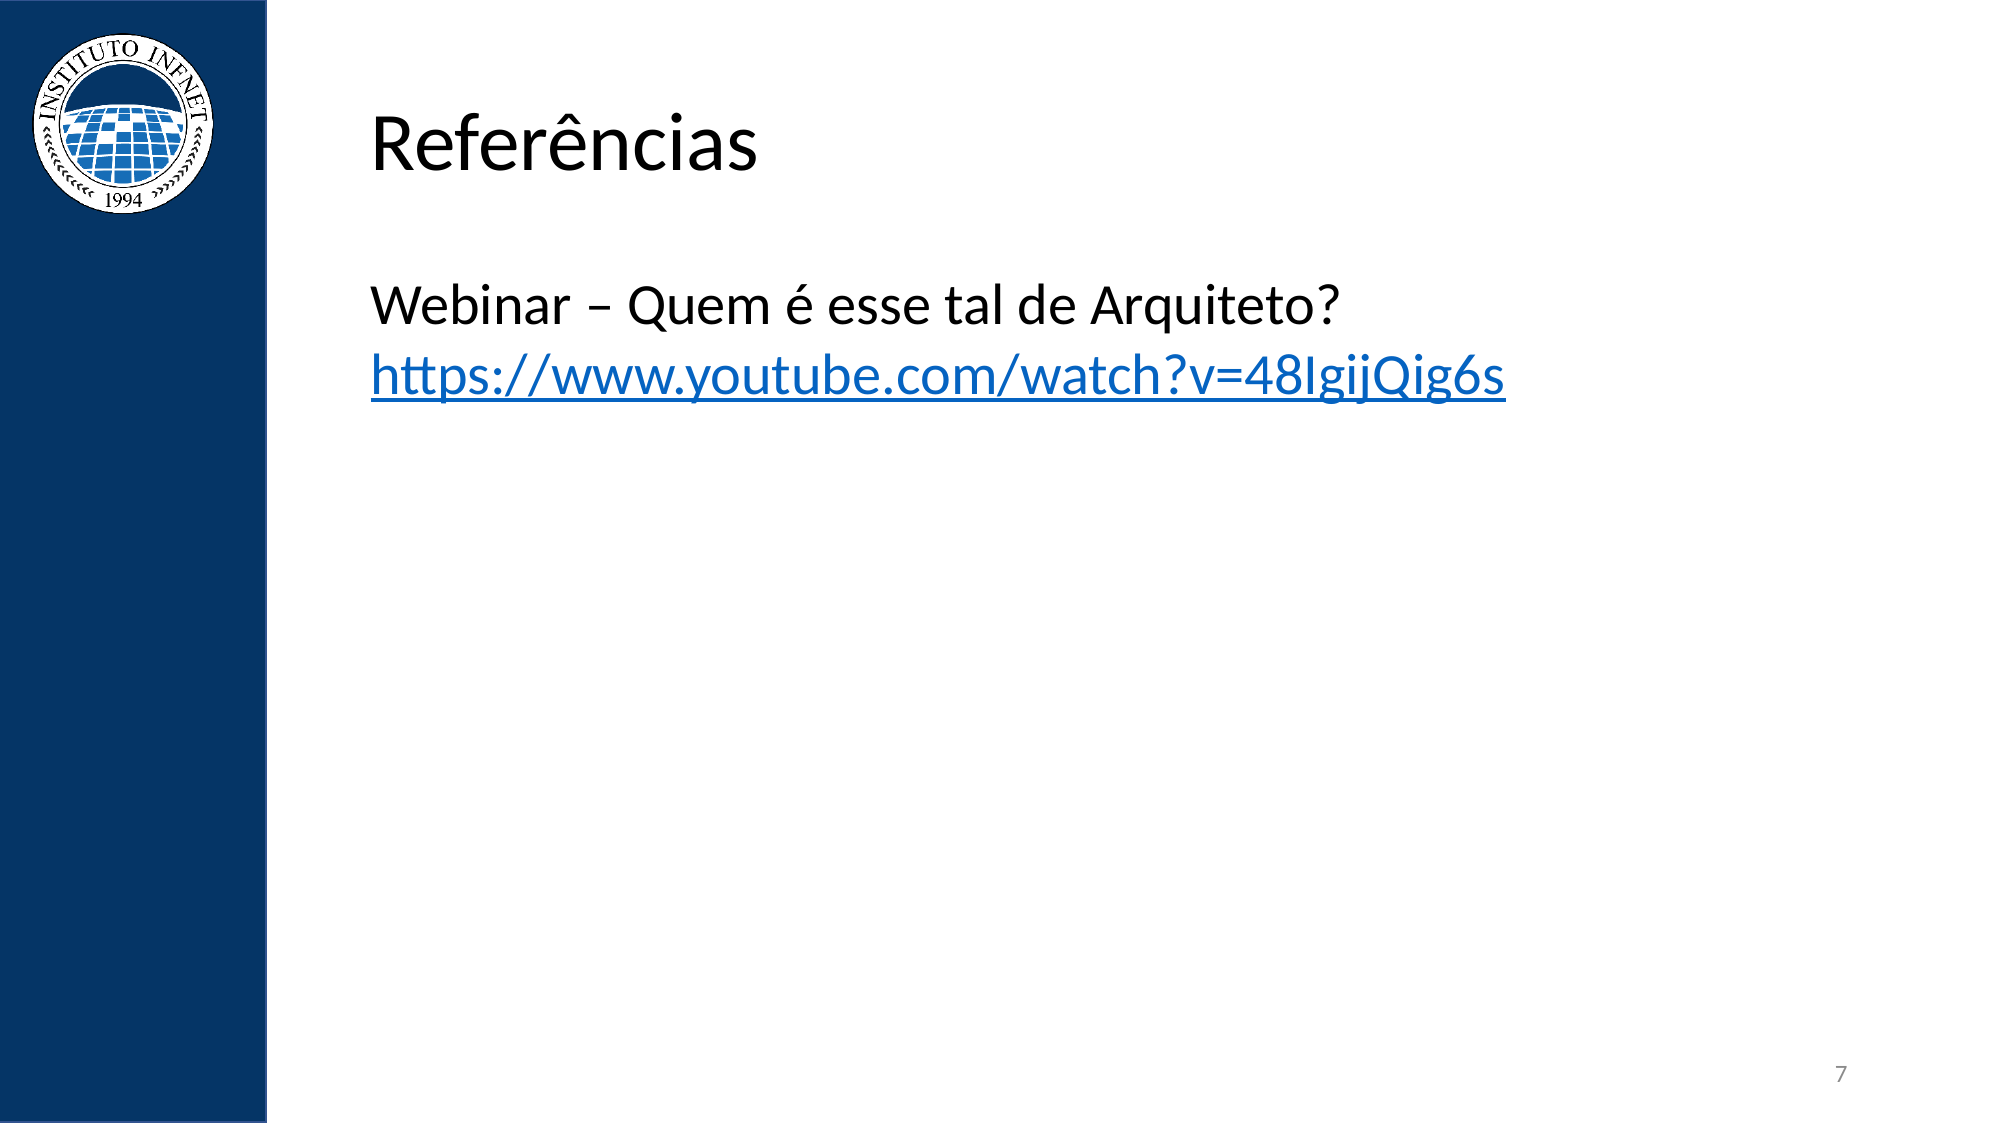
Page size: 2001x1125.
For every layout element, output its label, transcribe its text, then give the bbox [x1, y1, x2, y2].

slide_number 7 [1412, 1042, 1863, 1103]
text_box Referências [355, 79, 1883, 195]
text_box Webinar – Quem é esse tal de Arquiteto? https://www.youtube.com/watch?v=48IgijQig6s [355, 258, 1757, 414]
picture [32, 33, 214, 214]
text_box [0, 0, 267, 1123]
